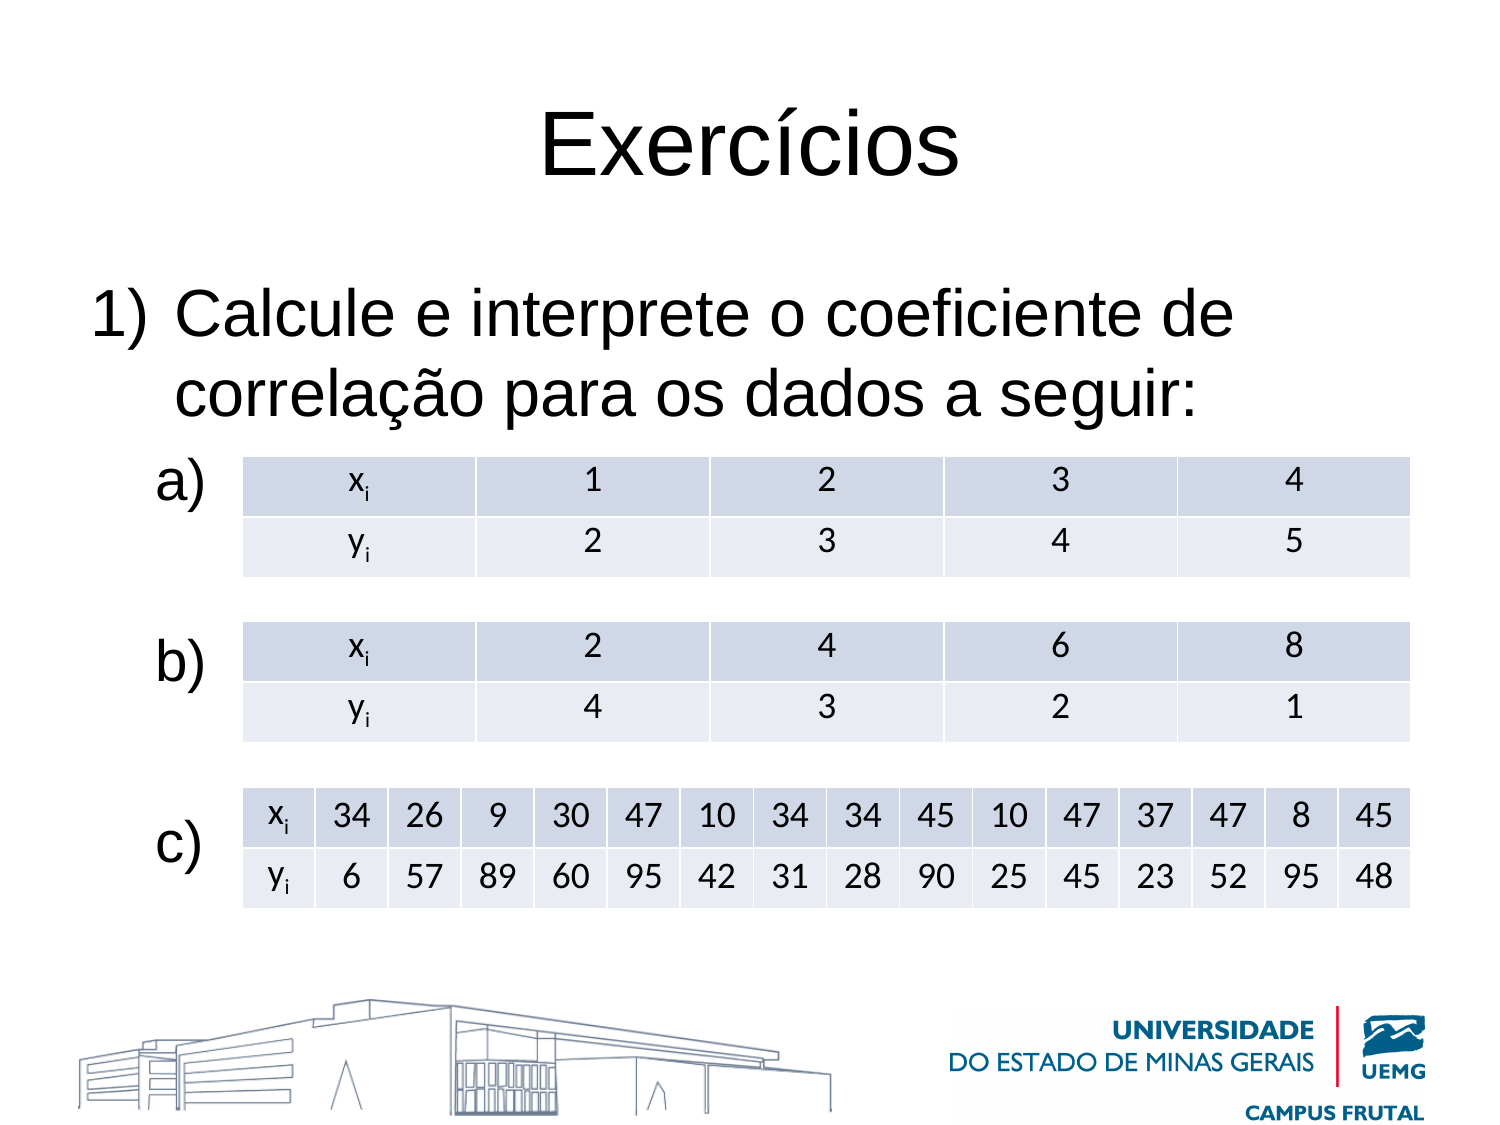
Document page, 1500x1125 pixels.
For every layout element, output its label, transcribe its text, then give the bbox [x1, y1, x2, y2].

table_header 45 [900, 788, 972, 847]
table_header 2 [477, 622, 709, 681]
table_header 2 [711, 457, 943, 516]
table_cell 60 [535, 849, 606, 908]
table_cell 28 [827, 849, 899, 908]
table_header 9 [462, 788, 533, 847]
table_cell 95 [608, 849, 679, 908]
table_cell 2 [945, 683, 1177, 742]
table_cell 4 [945, 518, 1177, 577]
table_header 3 [945, 457, 1177, 516]
table_cell 52 [1193, 849, 1264, 908]
table_cell 57 [389, 849, 460, 908]
picture [953, 1056, 963, 1068]
table_header 47 [608, 788, 679, 847]
table_header 1 [477, 457, 709, 516]
table_cell yi [243, 849, 314, 908]
table_cell 25 [973, 849, 1045, 908]
table_header 47 [1047, 788, 1118, 847]
title Exercícios [75, 45, 1425, 233]
table_cell 1 [1178, 683, 1410, 742]
picture [1391, 1028, 1410, 1038]
table_cell yi [243, 518, 475, 577]
table_header 34 [827, 788, 899, 847]
table_header 34 [316, 788, 387, 847]
table_cell 4 [477, 683, 709, 742]
table_cell 5 [1178, 518, 1410, 577]
table_cell yi [243, 683, 475, 742]
table_header xi [243, 457, 475, 516]
table_header 4 [711, 622, 943, 681]
picture [1371, 1020, 1416, 1030]
table_header 4 [1178, 457, 1410, 516]
table_cell 23 [1120, 849, 1191, 908]
table_cell 6 [316, 849, 387, 908]
table_cell 89 [462, 849, 533, 908]
table_cell 3 [711, 518, 943, 577]
table_cell 95 [1266, 849, 1337, 908]
table_cell 45 [1047, 849, 1118, 908]
table_header xi [243, 788, 314, 847]
table_header 45 [1339, 788, 1410, 847]
table_header 6 [945, 622, 1177, 681]
table_cell 3 [711, 683, 943, 742]
table_header 10 [973, 788, 1045, 847]
table_cell 31 [754, 849, 826, 908]
table_header 8 [1178, 622, 1410, 681]
table_cell 42 [681, 849, 753, 908]
table_cell 48 [1339, 849, 1410, 908]
table_cell 2 [477, 518, 709, 577]
picture [1415, 1067, 1425, 1075]
picture [950, 1006, 1425, 1125]
table_header 37 [1120, 788, 1191, 847]
table_header xi [243, 622, 475, 681]
table_header 47 [1193, 788, 1264, 847]
table_header 26 [389, 788, 460, 847]
table_header 34 [754, 788, 826, 847]
table_header 8 [1266, 788, 1337, 847]
list Calcule e interprete o coeficiente de correlação para os dados a seguir: . . . [75, 262, 1425, 988]
table_header 10 [681, 788, 753, 847]
table_cell 90 [900, 849, 972, 908]
picture [78, 999, 832, 1116]
table_header 30 [535, 788, 606, 847]
